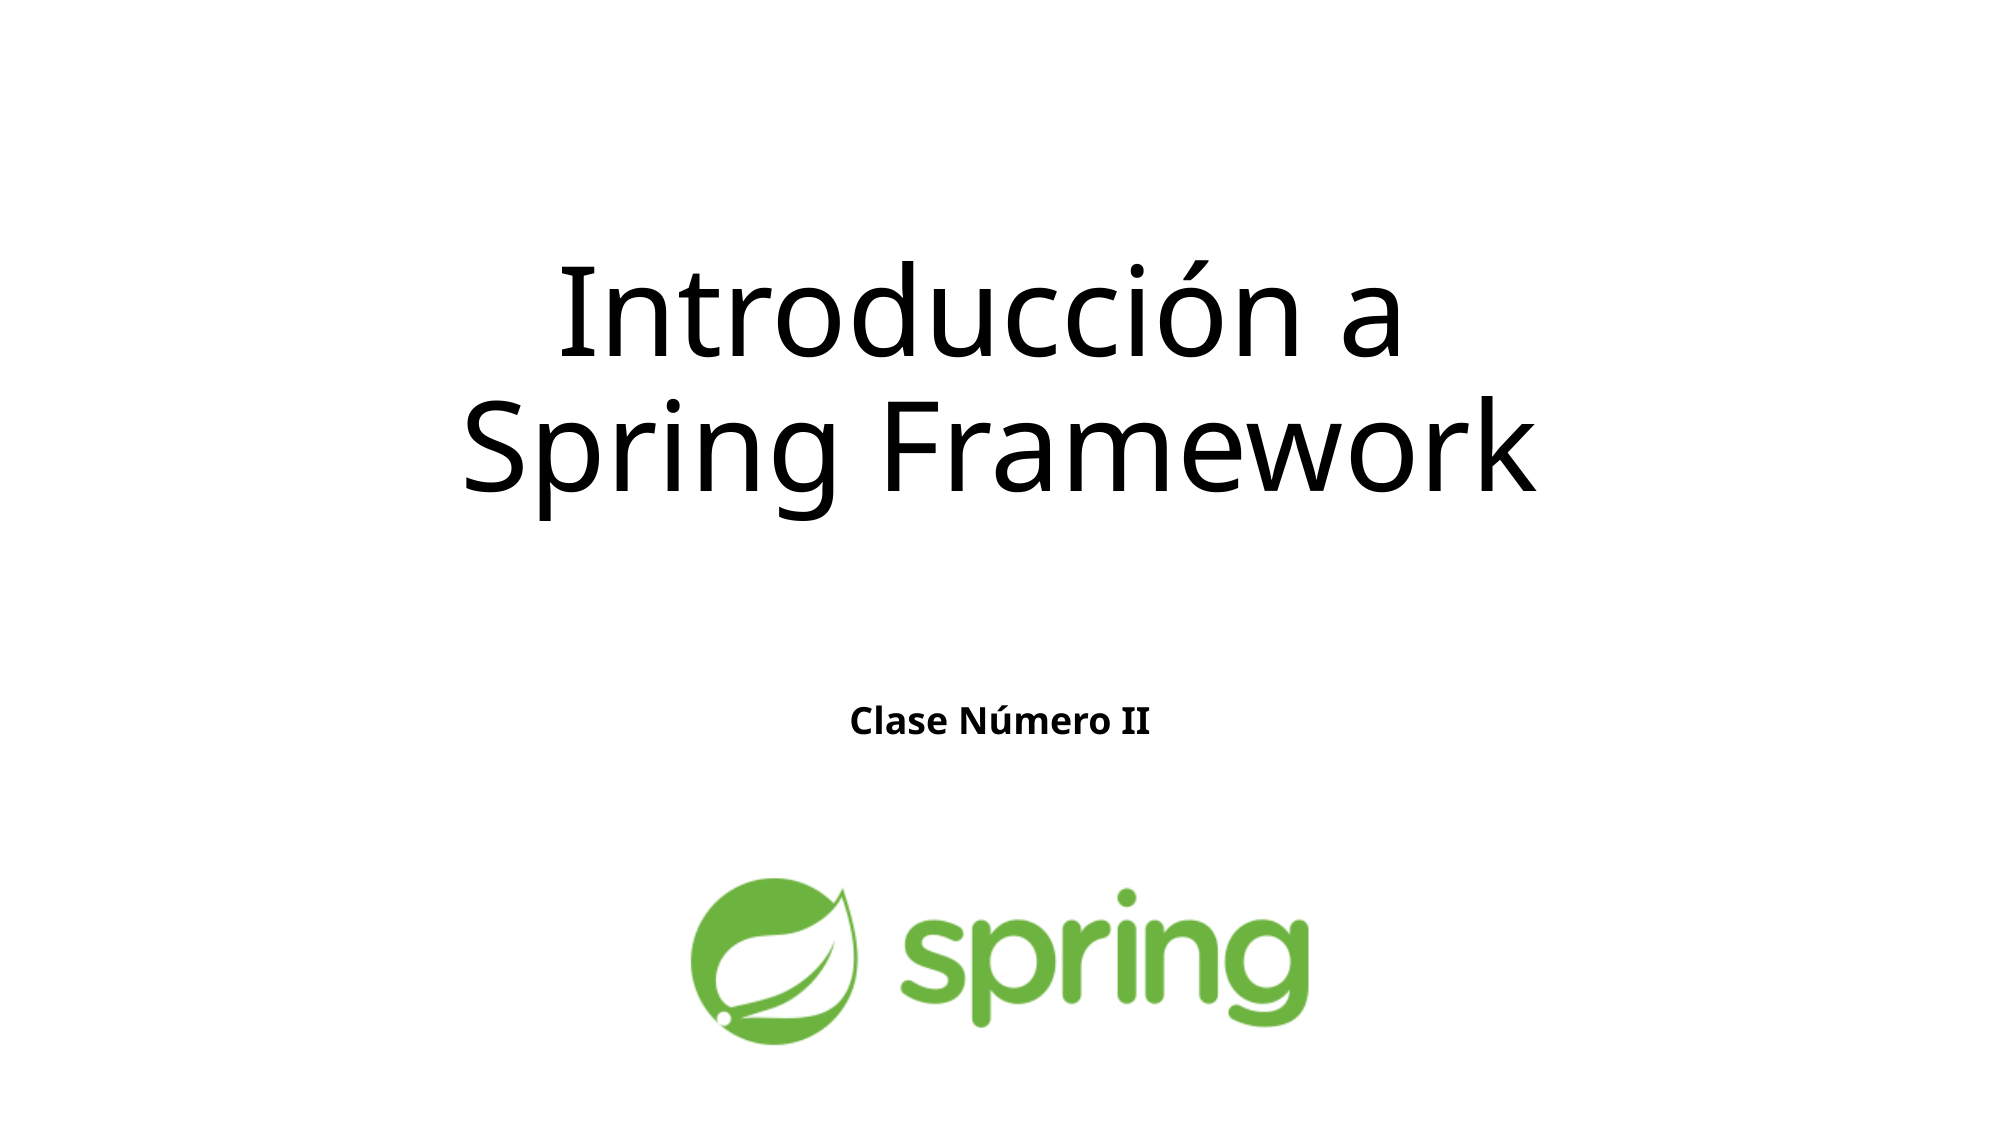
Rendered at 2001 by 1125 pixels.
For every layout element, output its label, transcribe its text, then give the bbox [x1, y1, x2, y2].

title Introducción a Spring Framework [249, 184, 1750, 576]
picture [685, 877, 1315, 1050]
text_box Clase Número II [782, 592, 1218, 751]
